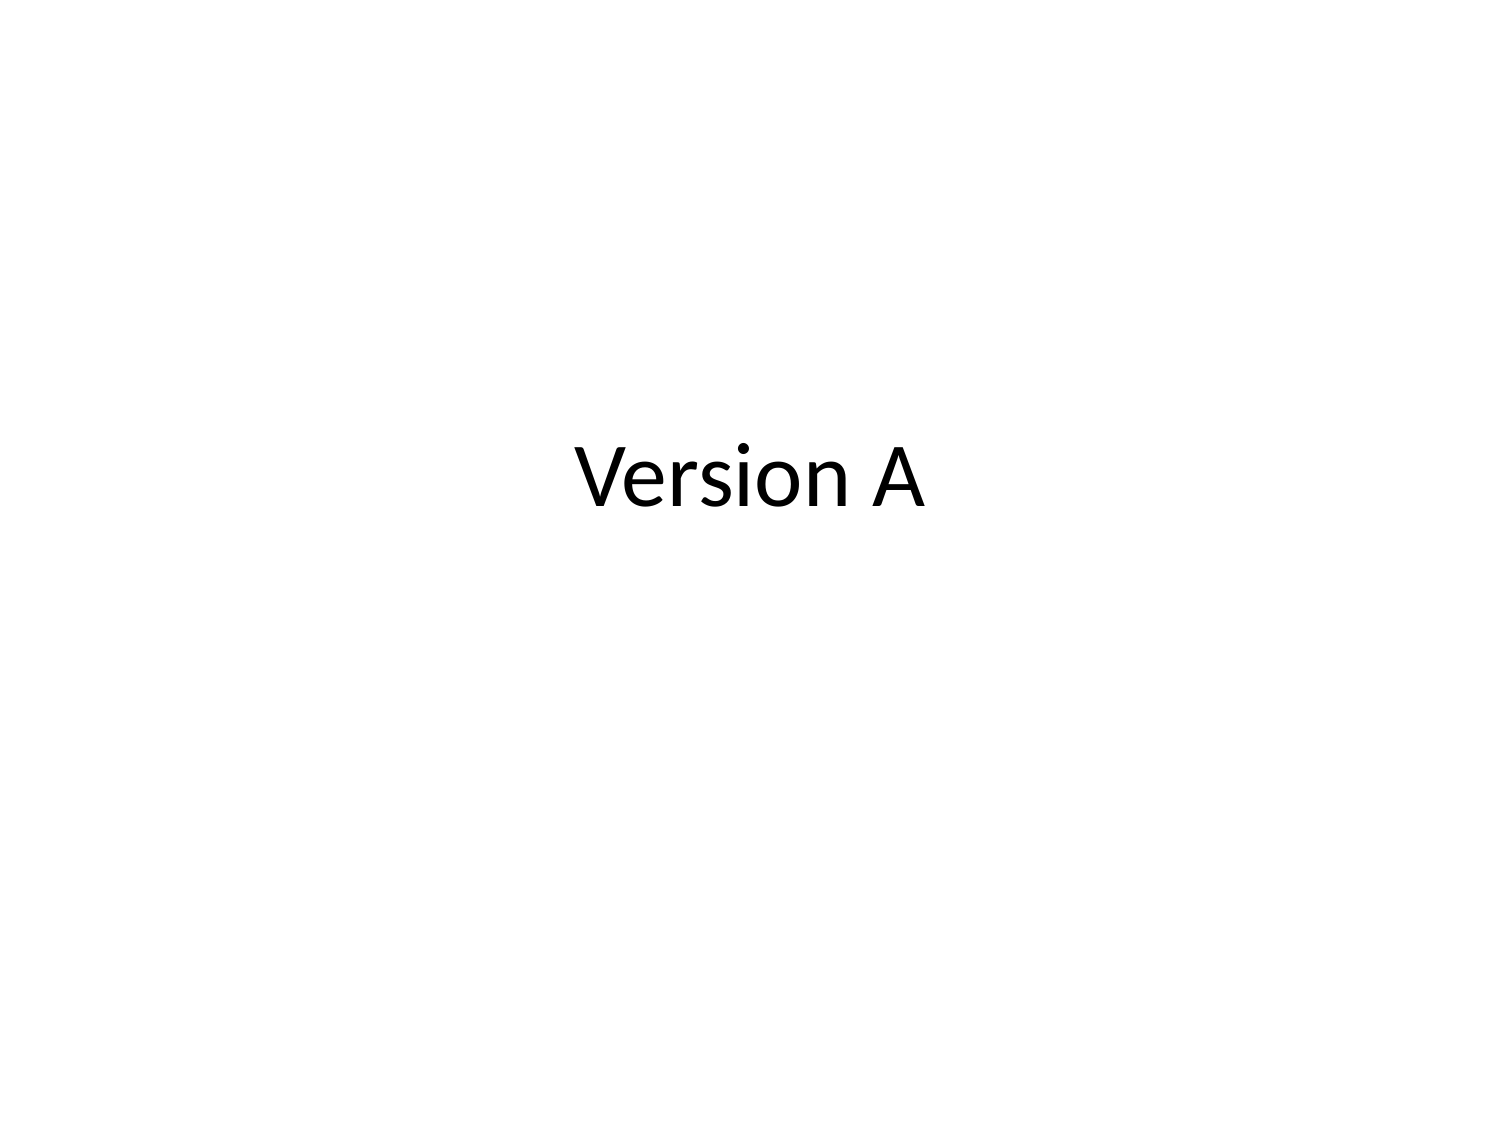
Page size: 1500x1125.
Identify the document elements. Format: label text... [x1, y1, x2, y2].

title Version A [112, 349, 1388, 591]
